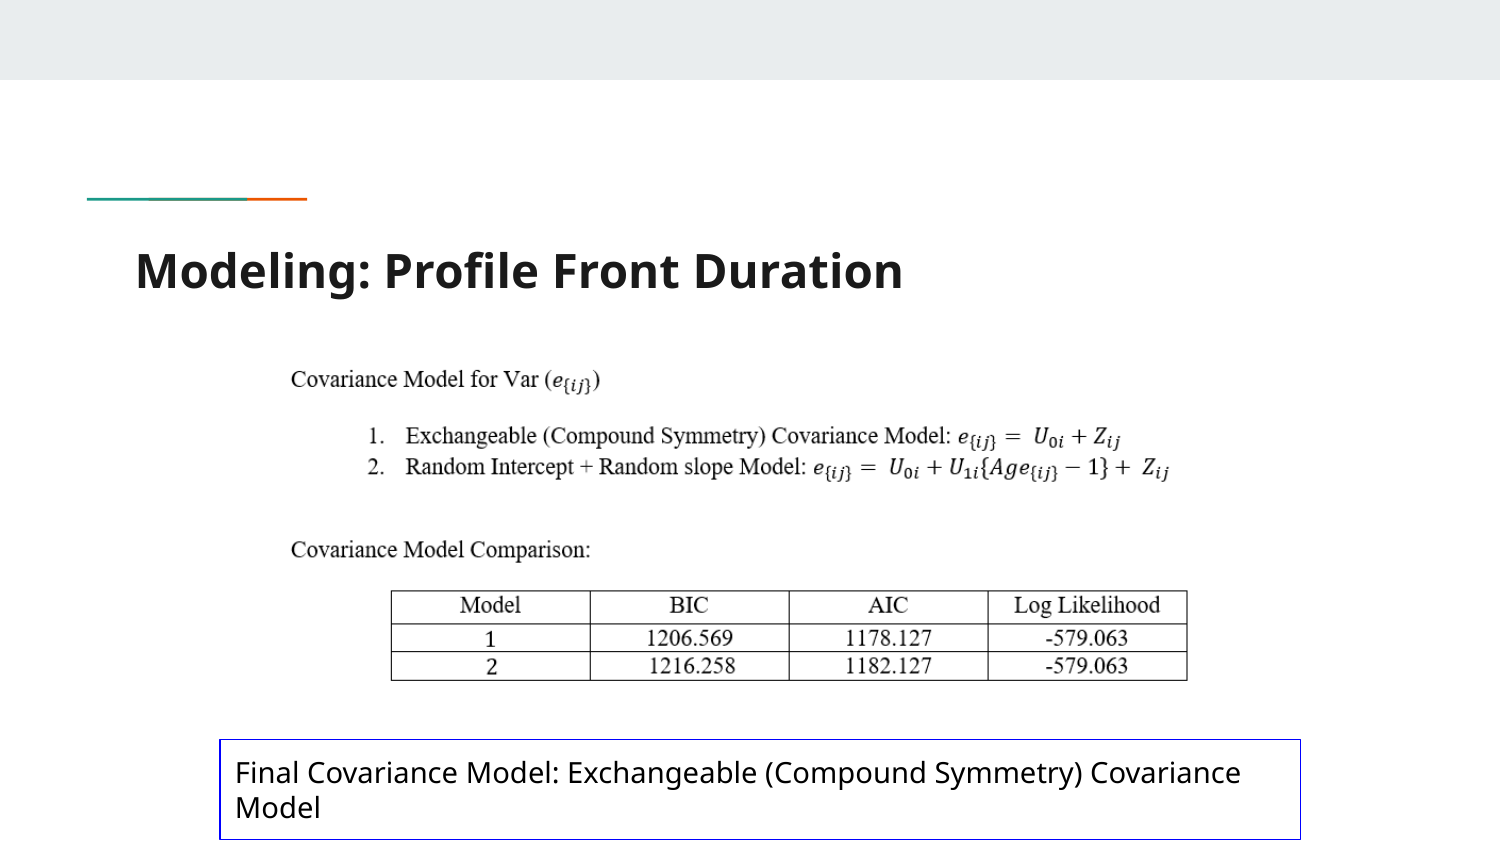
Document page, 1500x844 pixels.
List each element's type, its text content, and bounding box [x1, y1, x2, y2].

text_box Final Covariance Model: Exchangeable (Compound Symmetry) Covariance Model [219, 739, 1301, 840]
title Modeling: Profile Front Duration [119, 226, 1381, 314]
picture [276, 338, 1245, 716]
